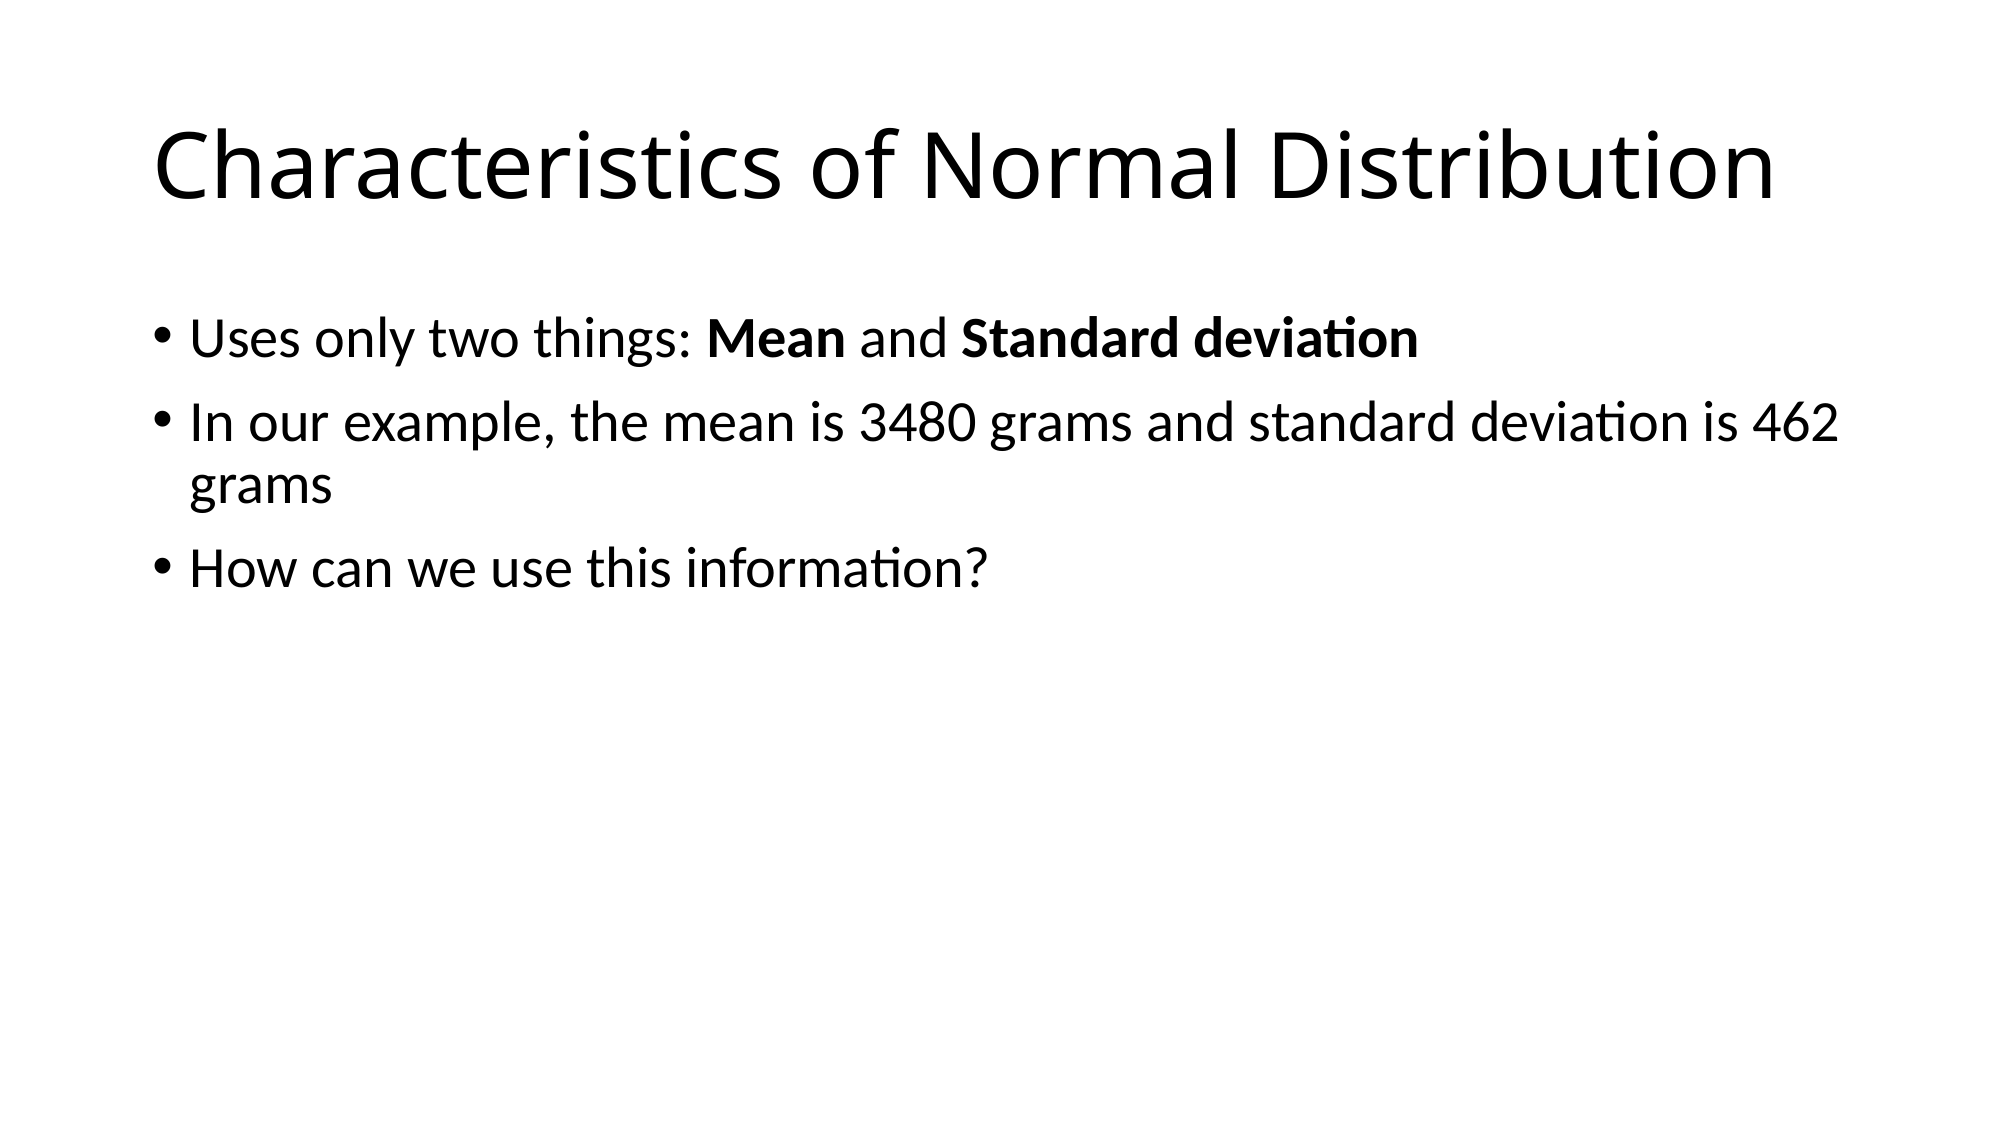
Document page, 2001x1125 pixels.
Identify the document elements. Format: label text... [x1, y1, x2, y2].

title Characteristics of Normal Distribution [137, 59, 1863, 278]
list Uses only two things: Mean and Standard deviation In our example, the mean is 3480 grams and standard deviation is 462 grams How can we use this information? [137, 299, 1863, 1014]
